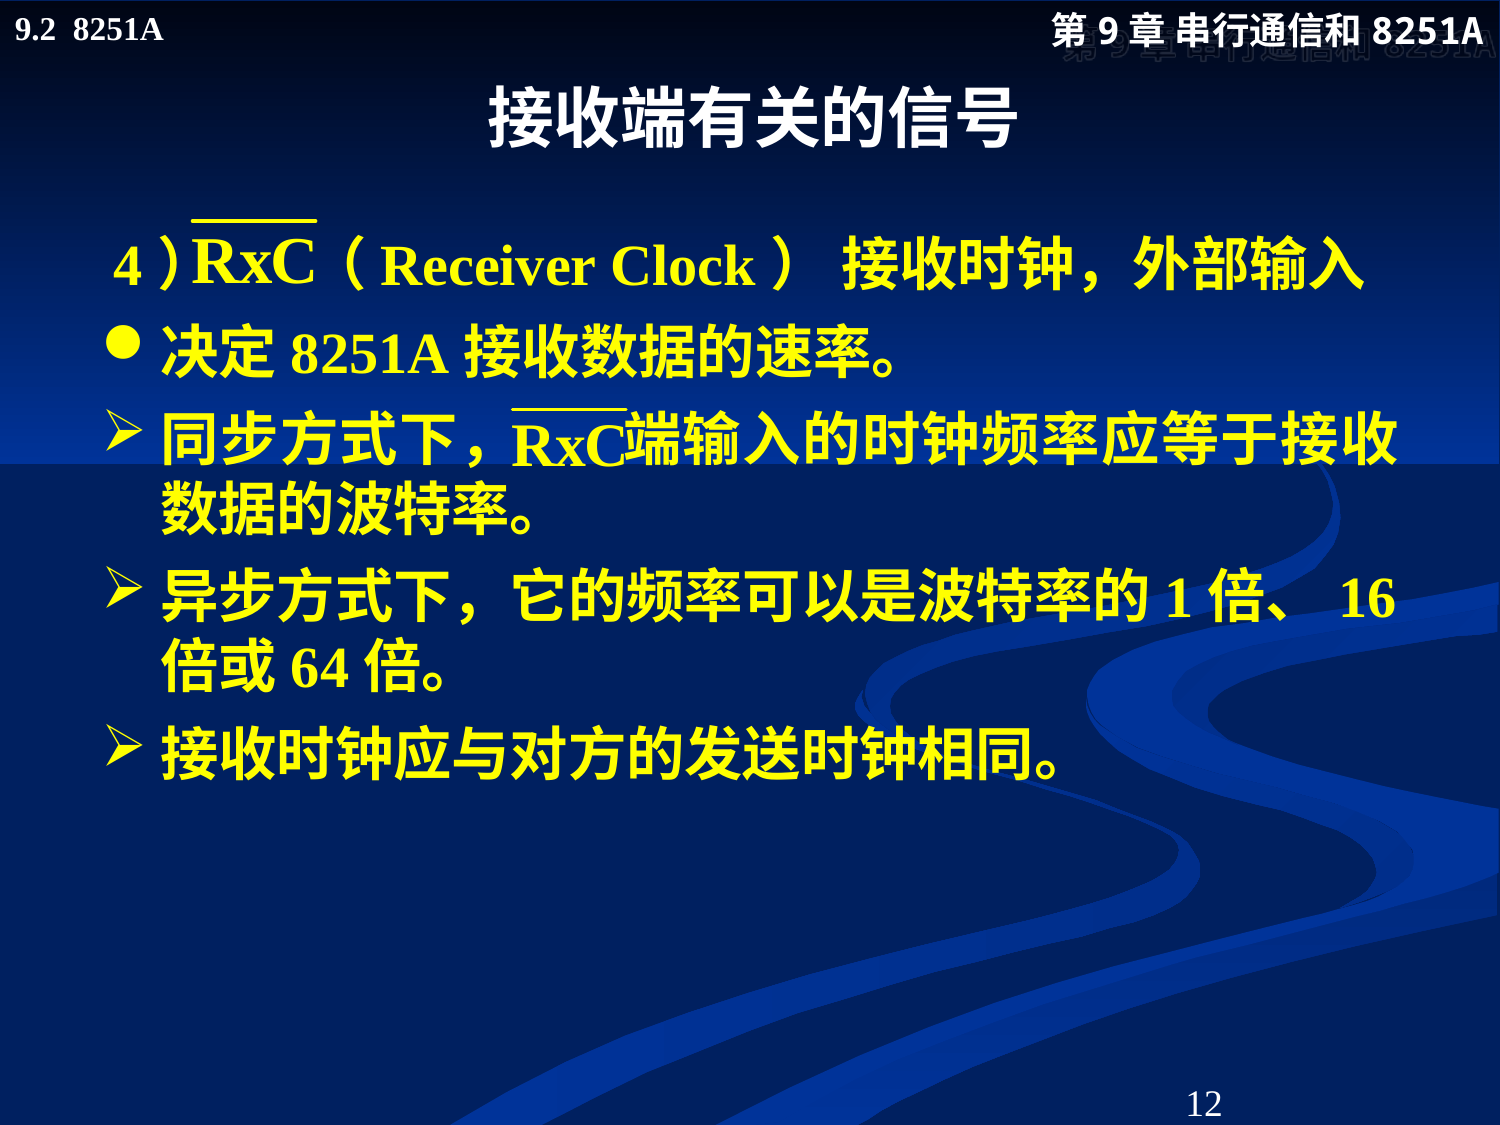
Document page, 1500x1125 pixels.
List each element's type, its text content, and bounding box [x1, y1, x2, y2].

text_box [501, 394, 642, 483]
title 接收端有关的信号 [78, 60, 1430, 172]
list 4） （Receiver Clock） 接收时钟，外部输入 决定8251A接收数据的速率。 同步方式下， 端输入的时钟频率应等于接收数据的波特率。 异步方式下，它的频率可以是波特率的1倍、16倍或64倍。 接收时钟应与对方的发送时钟相同。 [86, 219, 1416, 1069]
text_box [180, 204, 332, 301]
